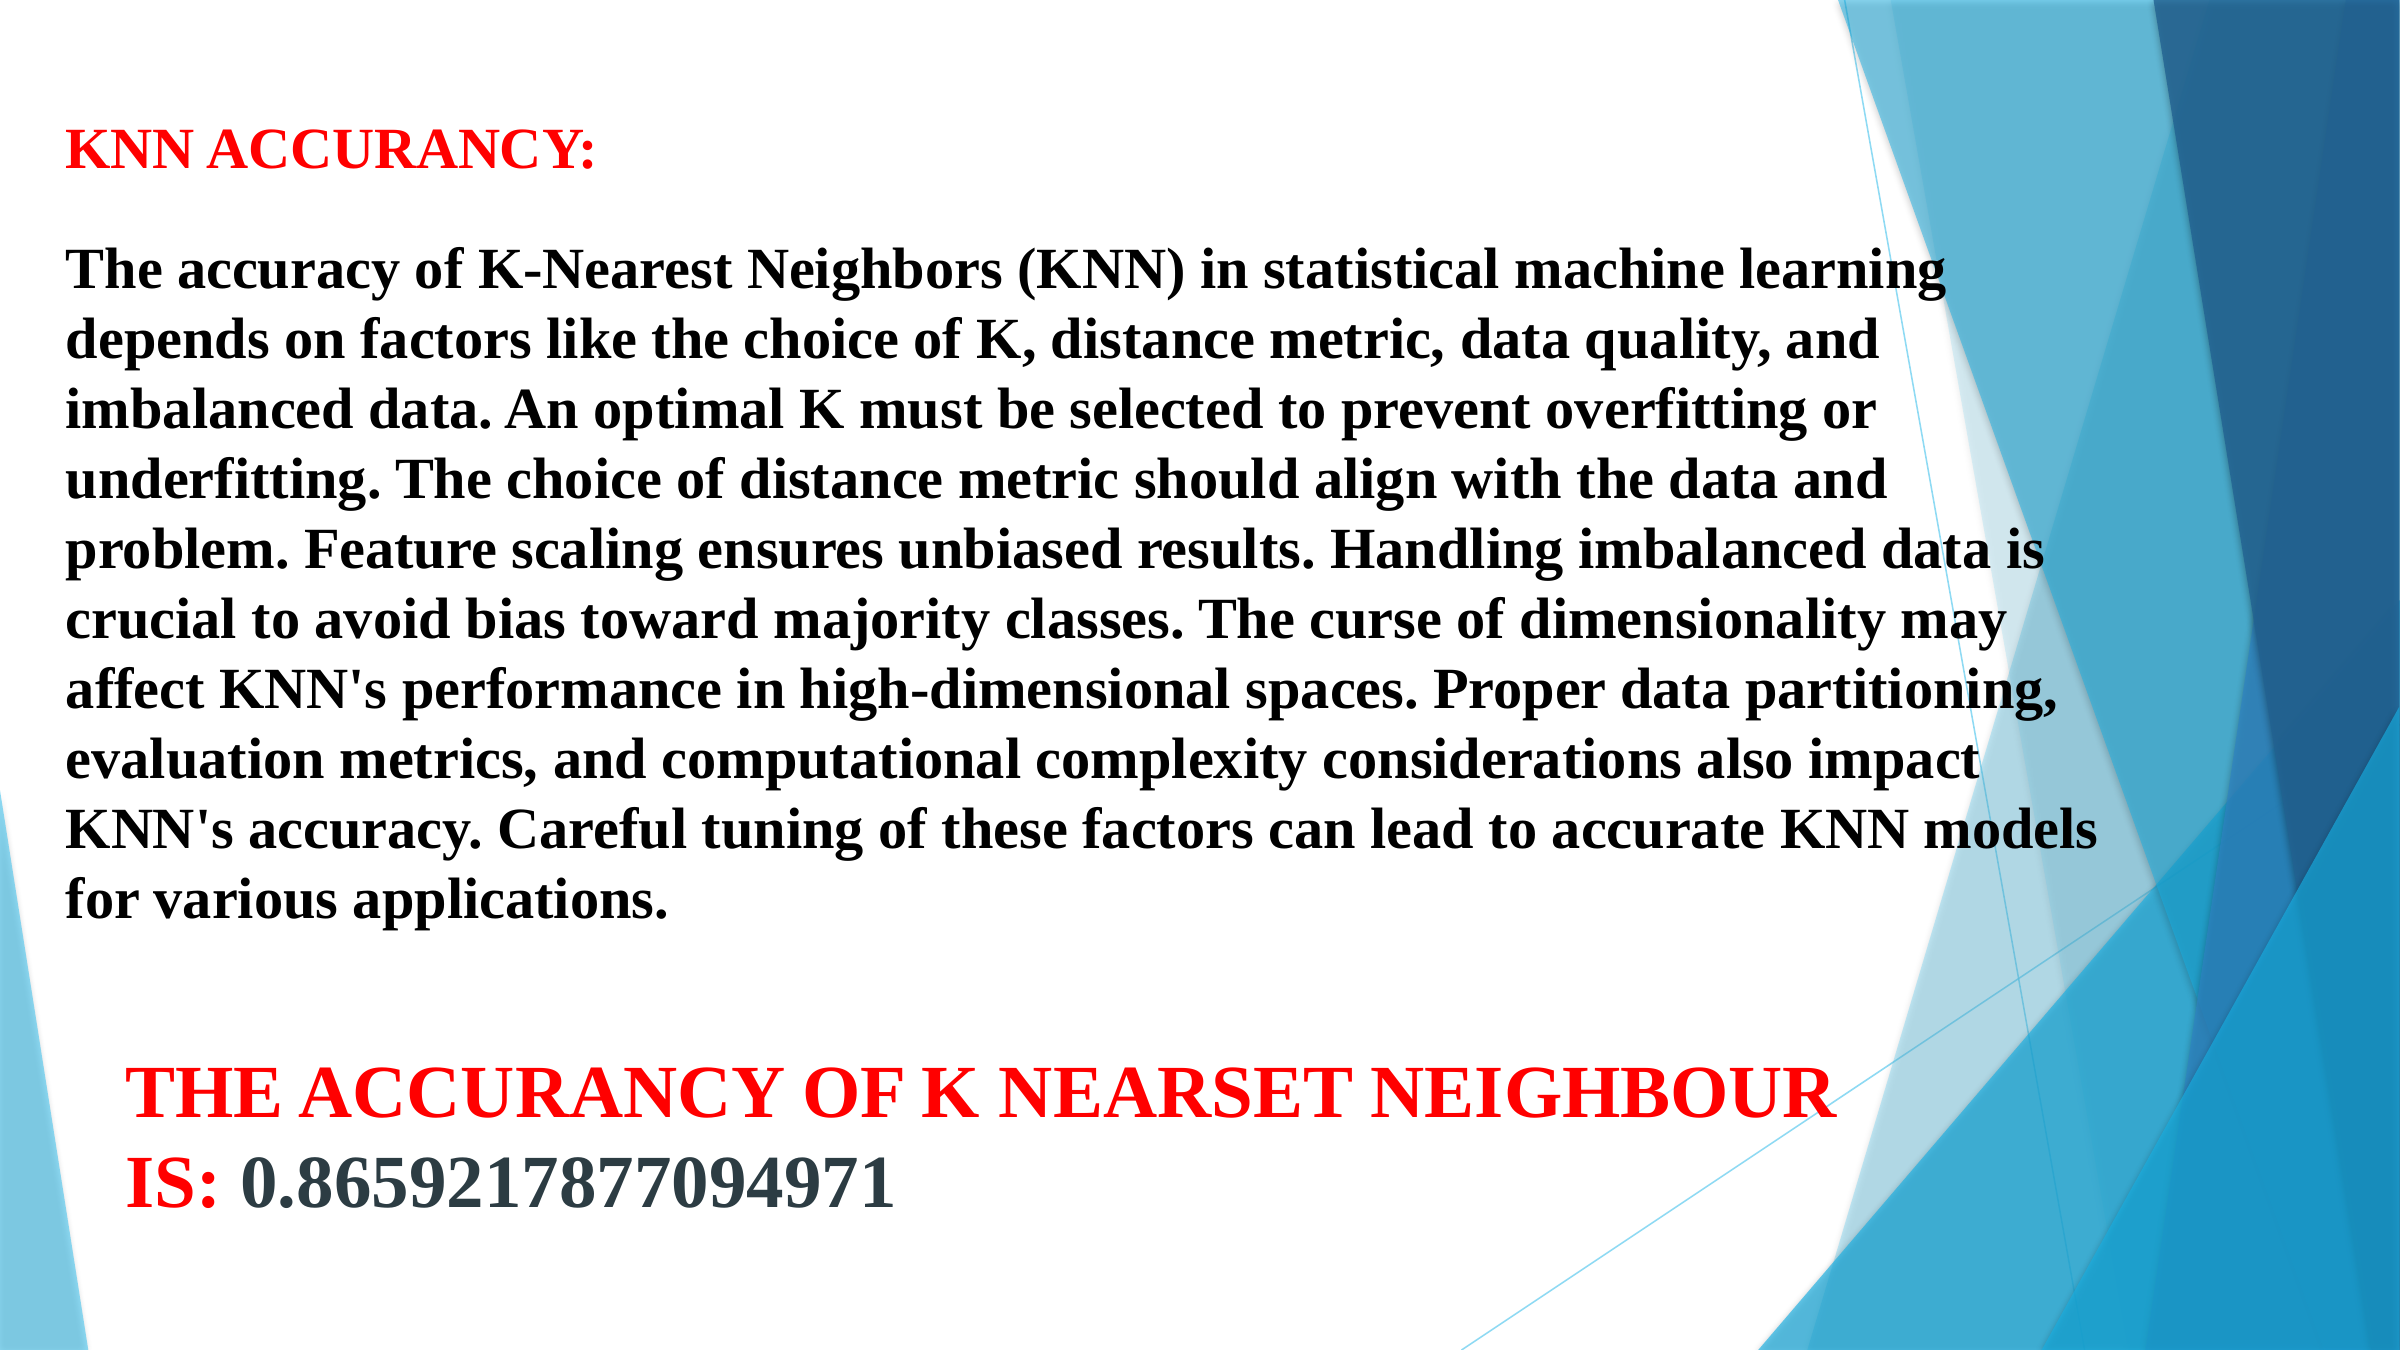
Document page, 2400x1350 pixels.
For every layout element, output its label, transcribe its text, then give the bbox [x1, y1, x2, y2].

text_box The accuracy of K-Nearest Neighbors (KNN) in statistical machine learning depends on factors like the choice of K, distance metric, data quality, and imbalanced data. An optimal K must be selected to prevent overfitting or underfitting. The choice of distance metric should align with the data and problem. Feature scaling ensures unbiased results. Handling imbalanced data is crucial to avoid bias toward majority classes. The curse of dimensionality may affect KNN's performance in high-dimensional spaces. Proper data partitioning, evaluation metrics, and computational complexity considerations also impact KNN's accuracy. Careful tuning of these factors can lead to accurate KNN models for various applications. [51, 223, 2127, 938]
text_box KNN ACCURANCY: [50, 102, 1414, 188]
text_box THE ACCURANCY OF K NEARSET NEIGHBOUR IS: 0.8659217877094971 [110, 1035, 1865, 1231]
